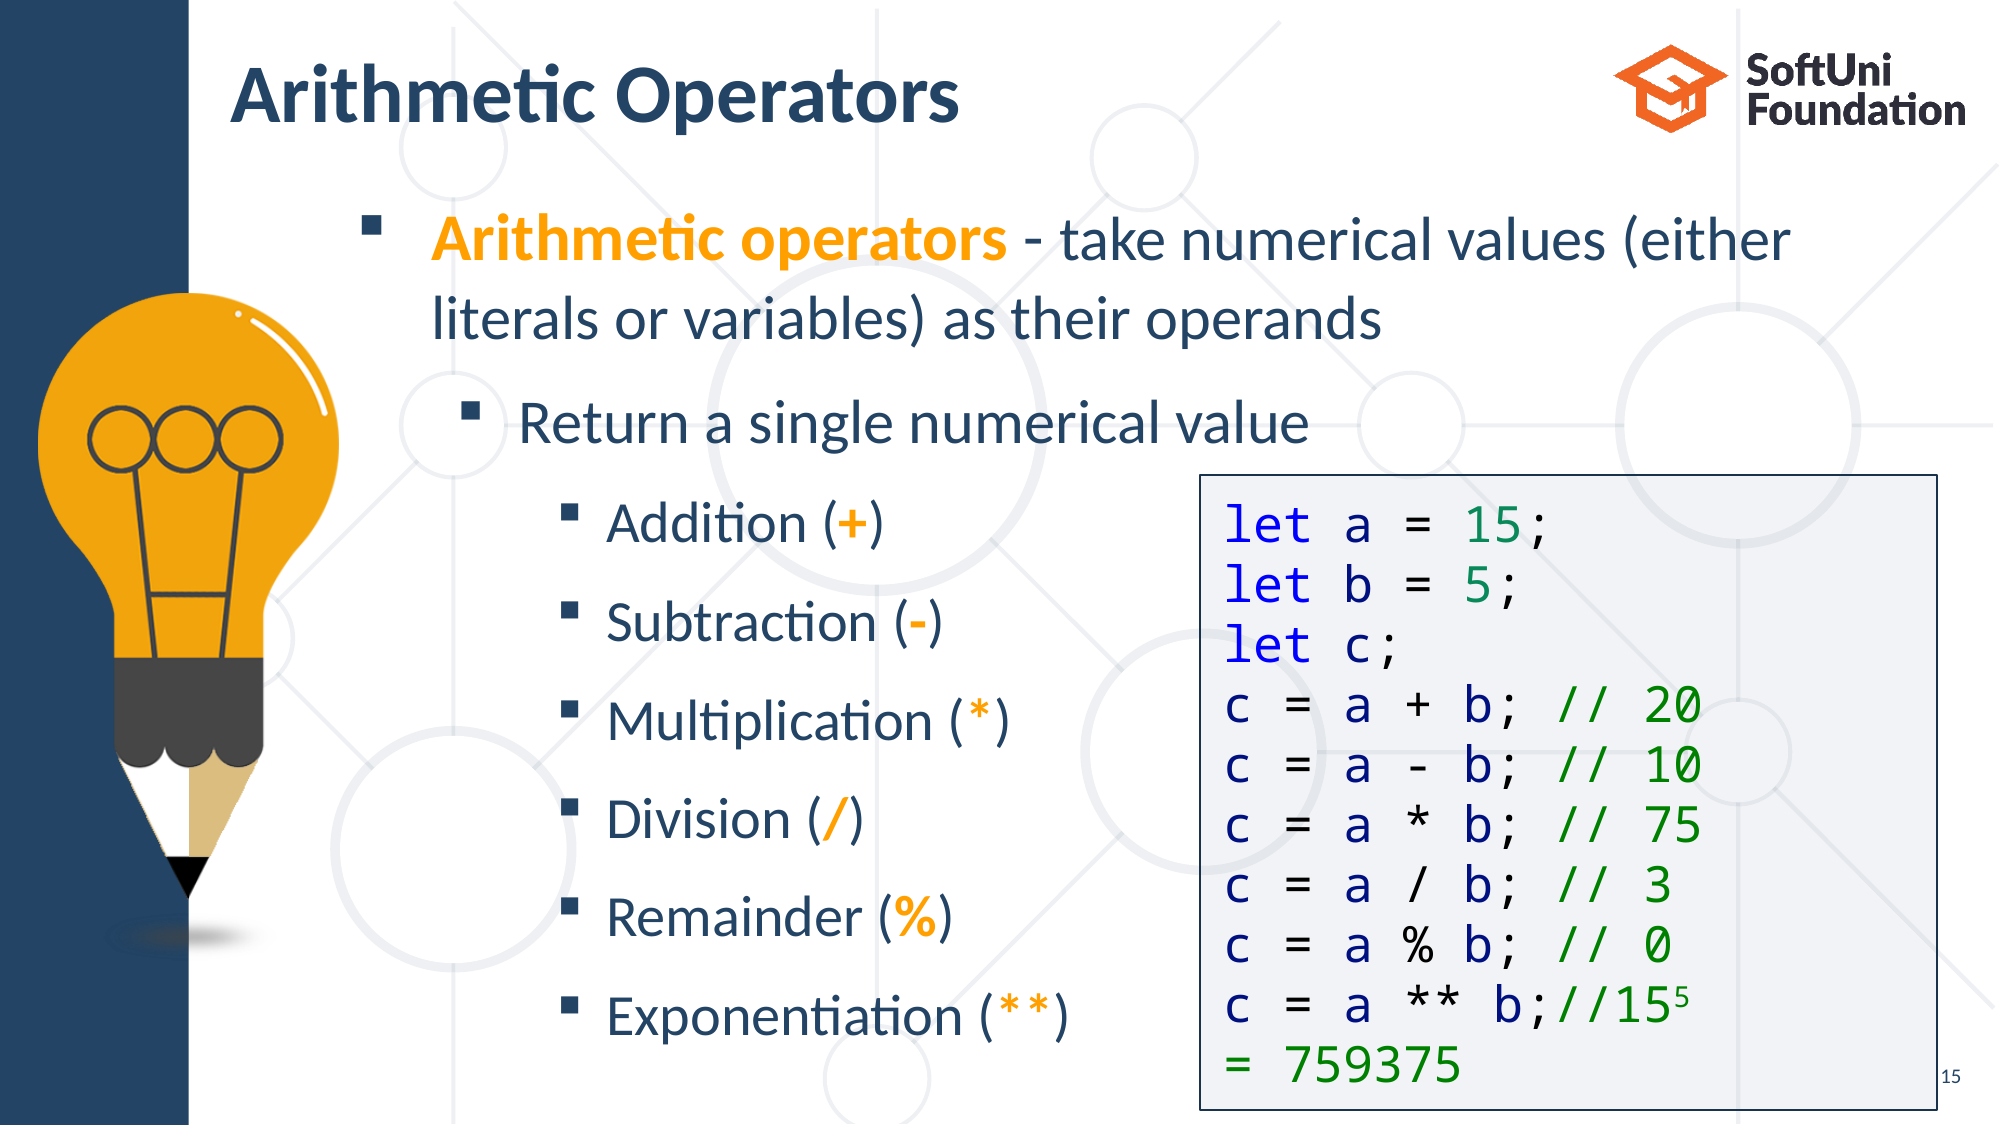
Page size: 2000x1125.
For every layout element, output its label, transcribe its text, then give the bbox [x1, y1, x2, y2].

picture [38, 293, 338, 961]
picture [1613, 44, 1965, 133]
title Arithmetic Operators [212, 16, 1591, 162]
text_box let a = 15; let b = 5; let c; c = a + b; // 20 c = a - b; // 10 c = a * b; // 75 c = a / b; // 3 c = a % b; // 0 c = a ** b;//155 = 759375 [1199, 474, 1938, 1111]
slide_number 15 [1938, 1049, 1968, 1101]
list Arithmetic operators - take numerical values (either literals or variables) as their operands Return a single numerical value Addition (+) Subtraction (-) Multiplication (*) Division (/) Remainder (%) Exponentiation (**) [338, 183, 1968, 1050]
